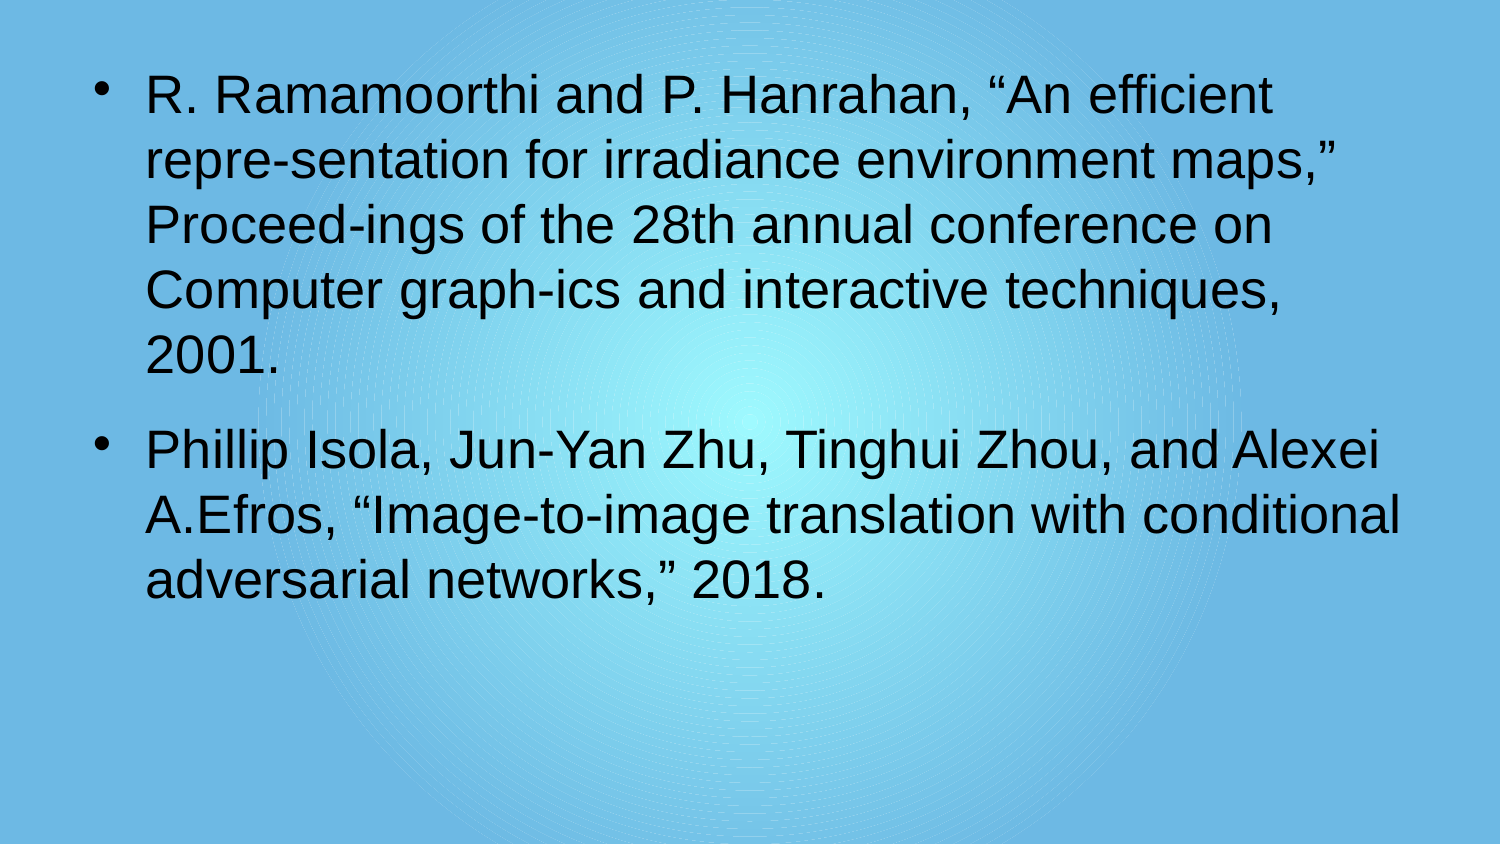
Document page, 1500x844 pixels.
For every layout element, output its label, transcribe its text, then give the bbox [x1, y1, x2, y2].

text_box R. Ramamoorthi and P. Hanrahan, “An efficient repre-sentation for irradiance environment maps,” Proceed-ings of the 28th annual conference on Computer graph-ics and interactive techniques, 2001. Phillip Isola, Jun-Yan Zhu, Tinghui Zhou, and Alexei A.Efros, “Image-to-image translation with conditional adversarial networks,” 2018. [74, 58, 1425, 687]
